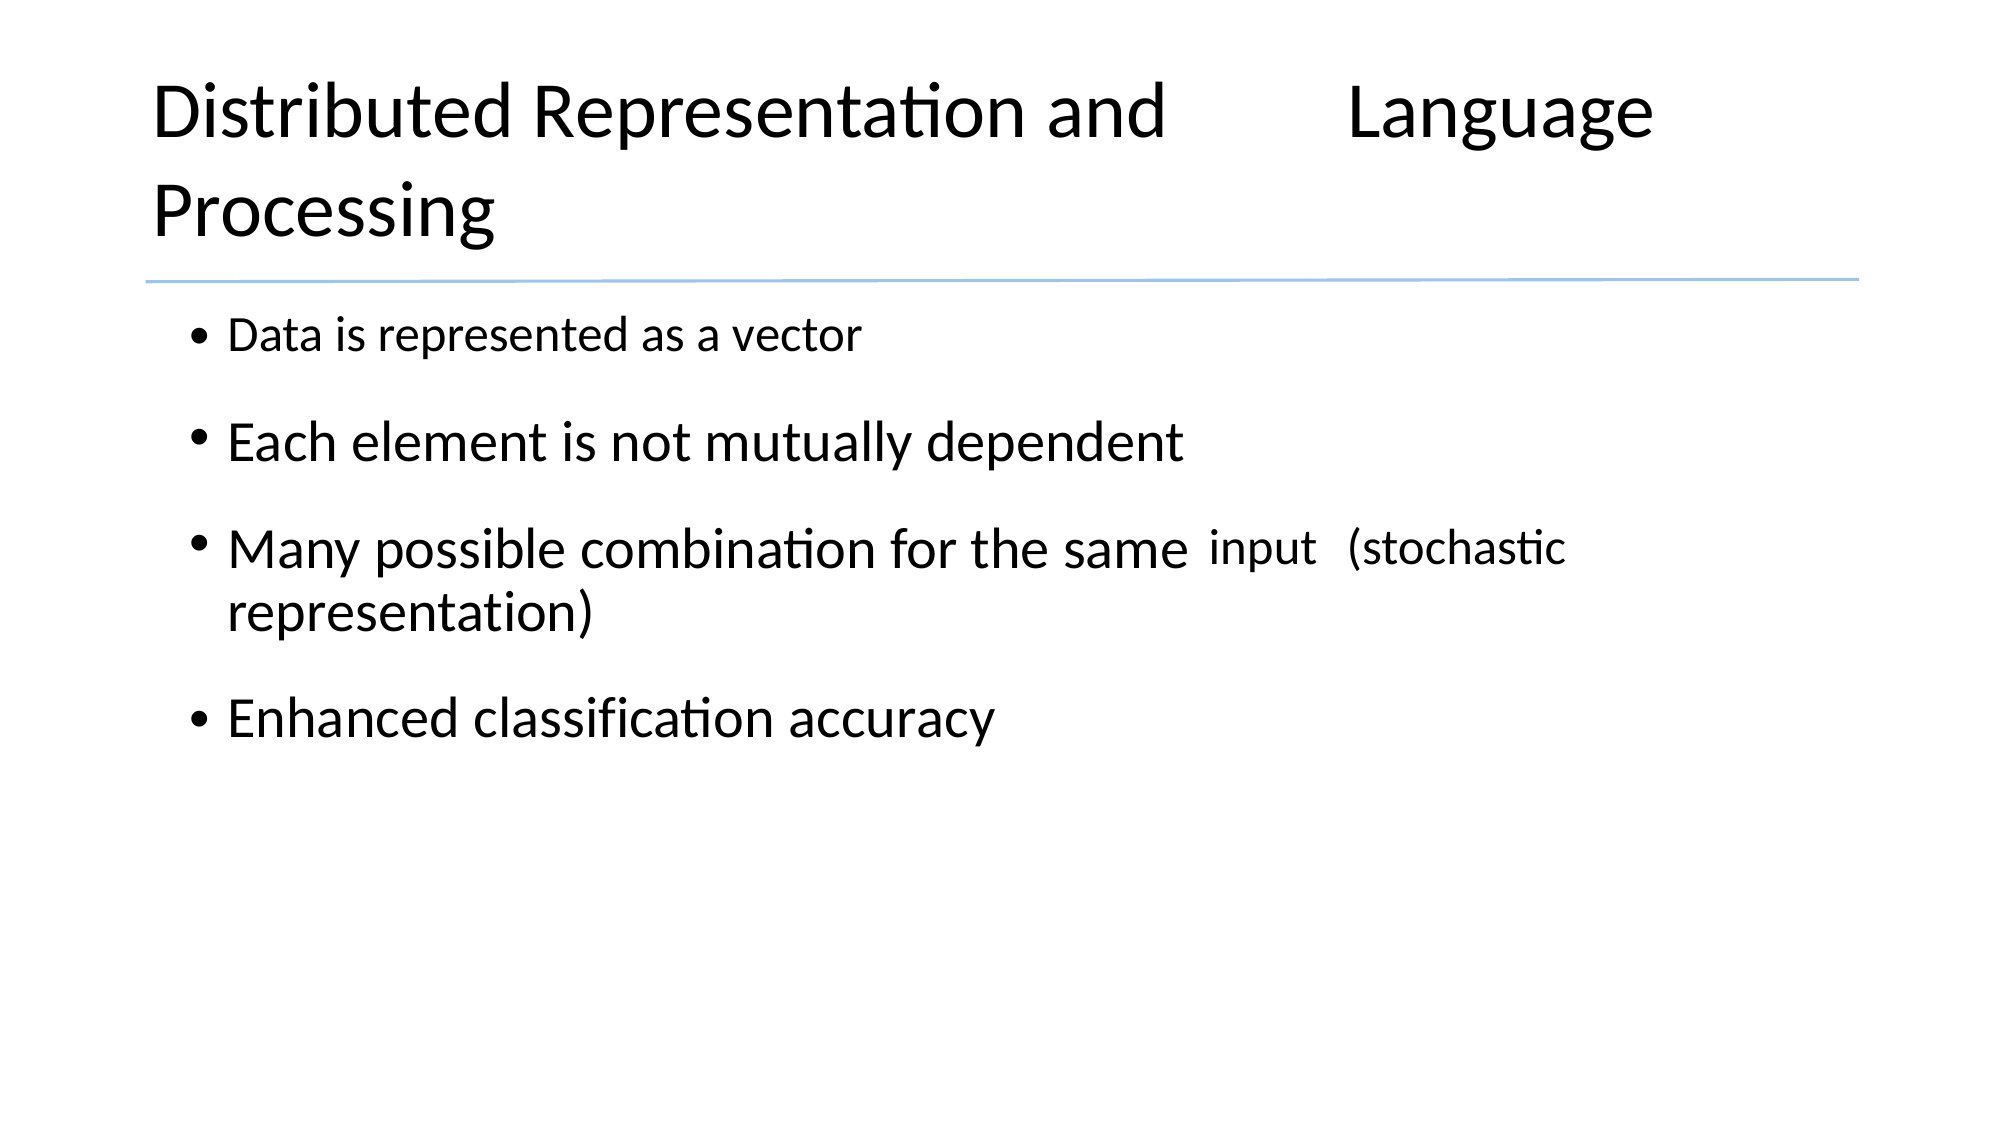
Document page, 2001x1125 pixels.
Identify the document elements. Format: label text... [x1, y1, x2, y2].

text_box input [1206, 522, 1344, 585]
text_box (stochastic [1344, 522, 1612, 585]
text_box Data is represented as a vector Each element is not mutually dependent Many possible combination for the same representation) Enhanced classification accuracy [225, 308, 1206, 755]
text_box • [187, 688, 222, 751]
text_box Language [1344, 73, 1718, 170]
text_box Distributed Representation and Processing [150, 73, 1343, 269]
text_box • • • [187, 305, 222, 582]
